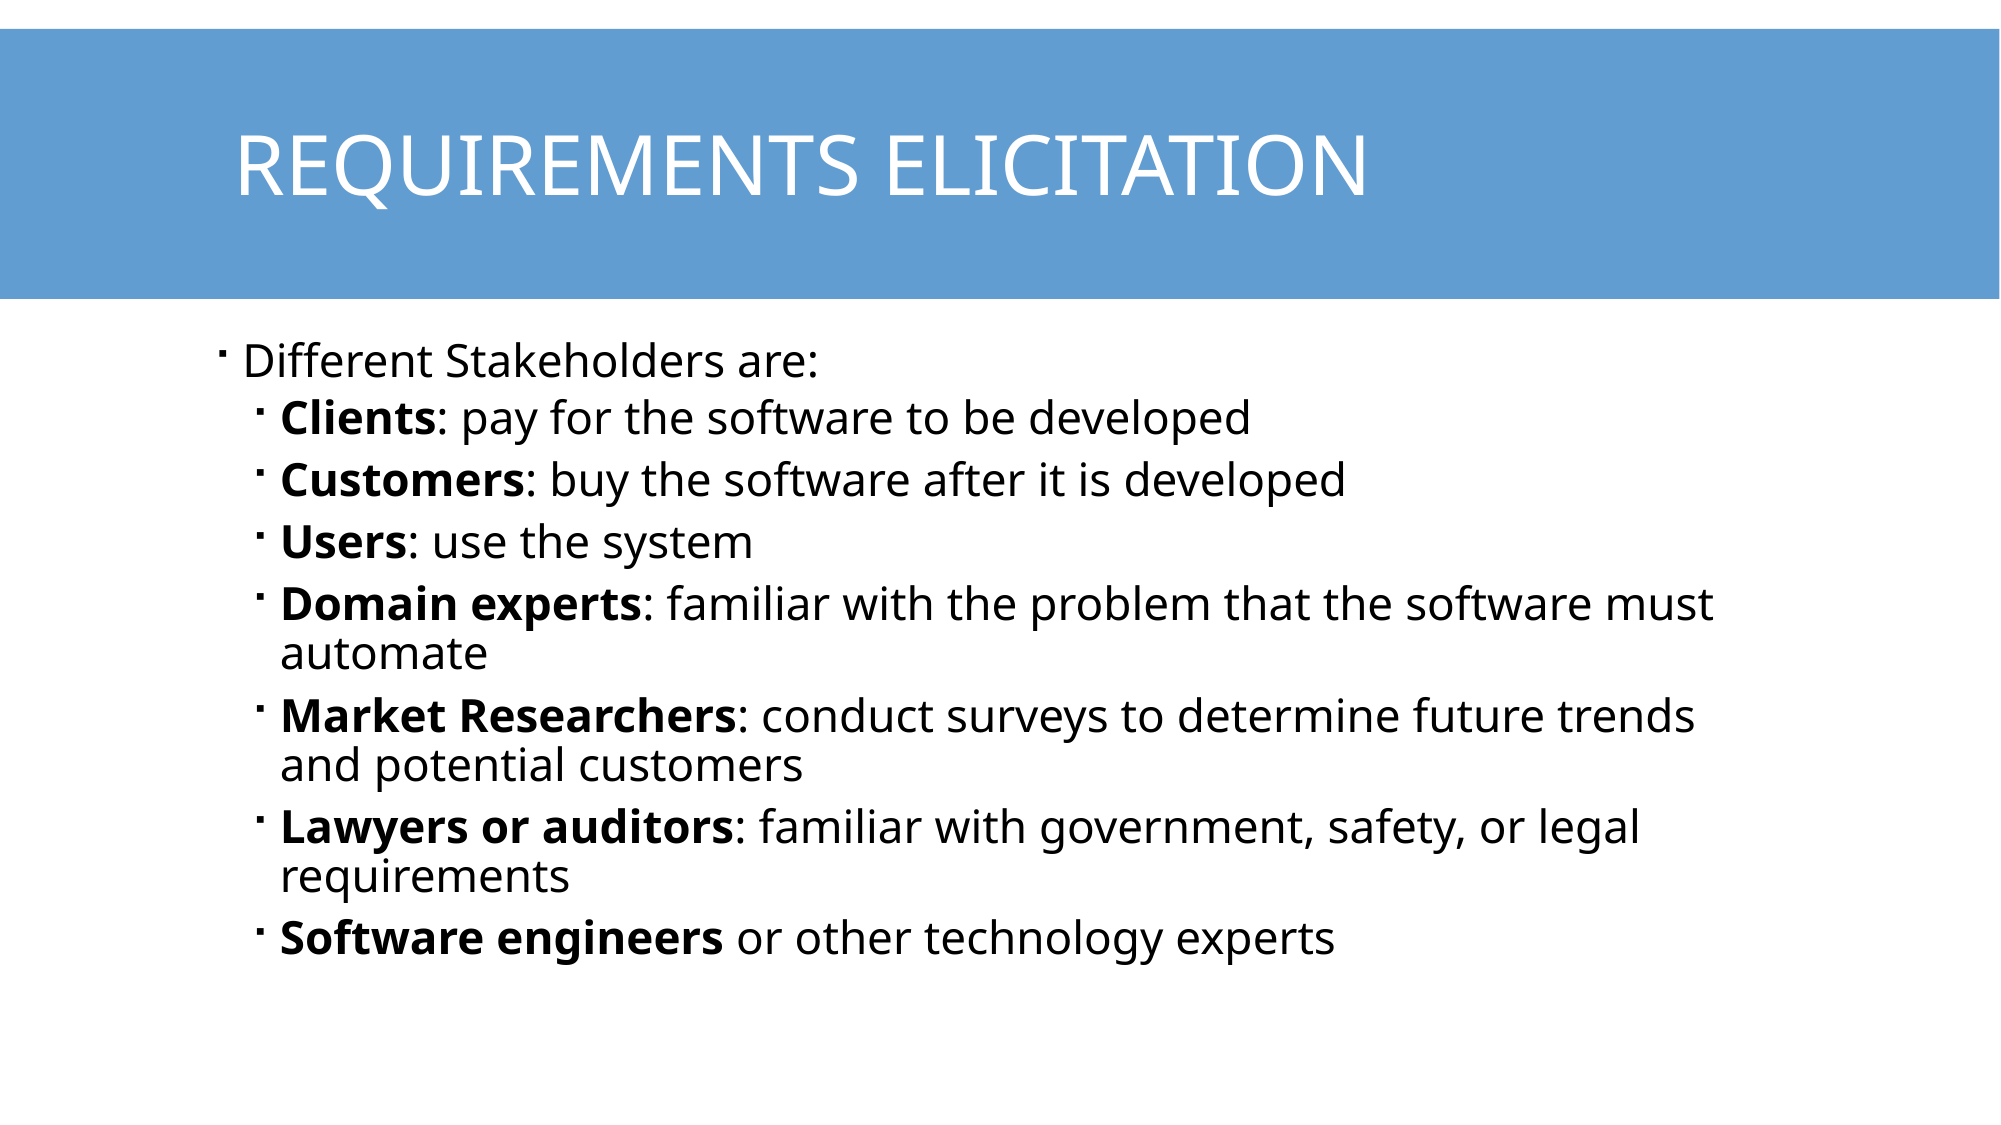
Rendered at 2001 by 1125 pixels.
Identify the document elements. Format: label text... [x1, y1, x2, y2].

list Different Stakeholders are: Clients: pay for the software to be developed Customers: buy the software after it is developed Users: use the system Domain experts: familiar with the problem that the software must automate Market Researchers: conduct surveys to determine future trends and potential customers Lawyers or auditors: familiar with government, safety, or legal requirements Software engineers or other technology experts [197, 329, 1803, 1020]
title Requirements Elicitation [197, 46, 1803, 295]
